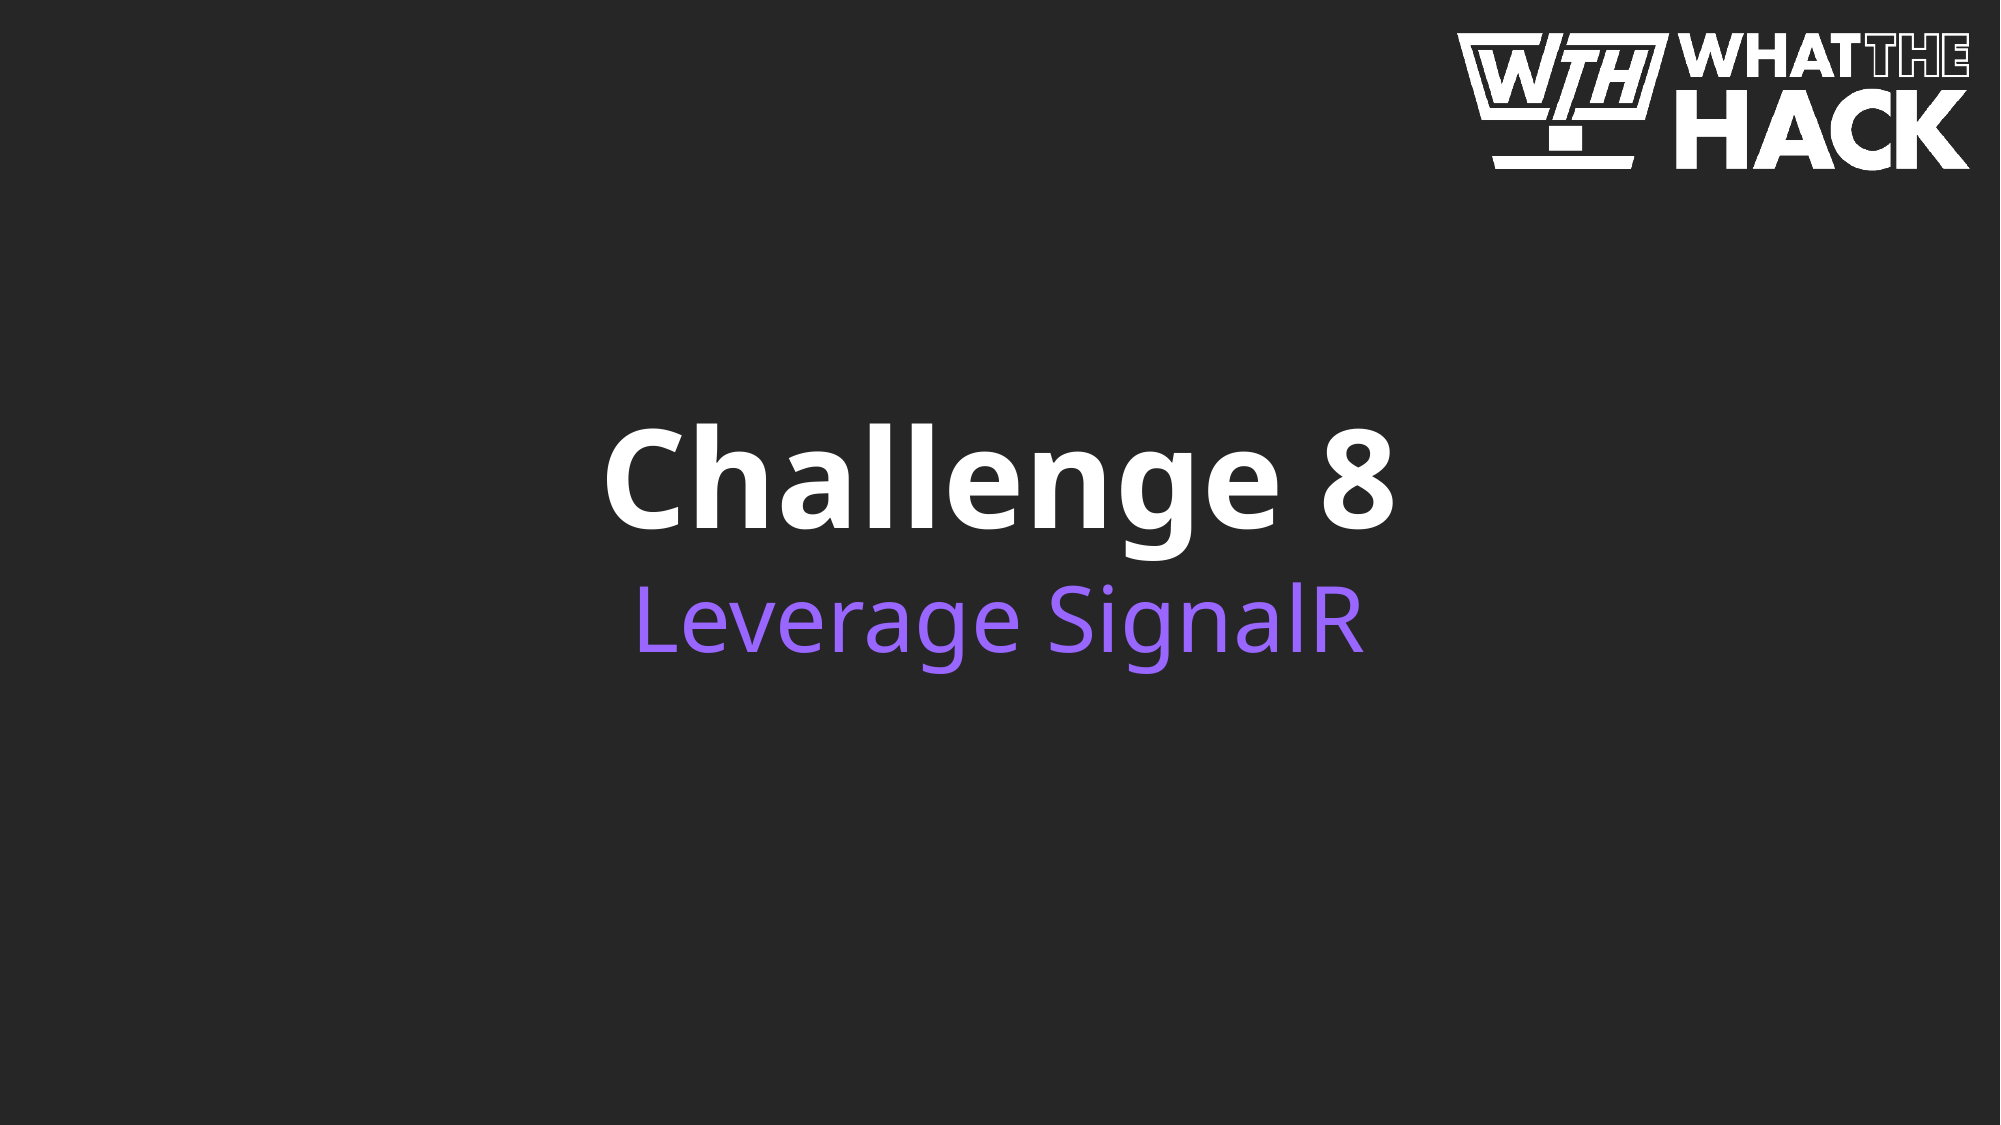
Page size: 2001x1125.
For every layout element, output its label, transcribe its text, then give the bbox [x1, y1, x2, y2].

list Leverage SignalR [136, 566, 1862, 813]
title Challenge 8 [136, 216, 1862, 566]
picture [1372, 0, 2001, 263]
